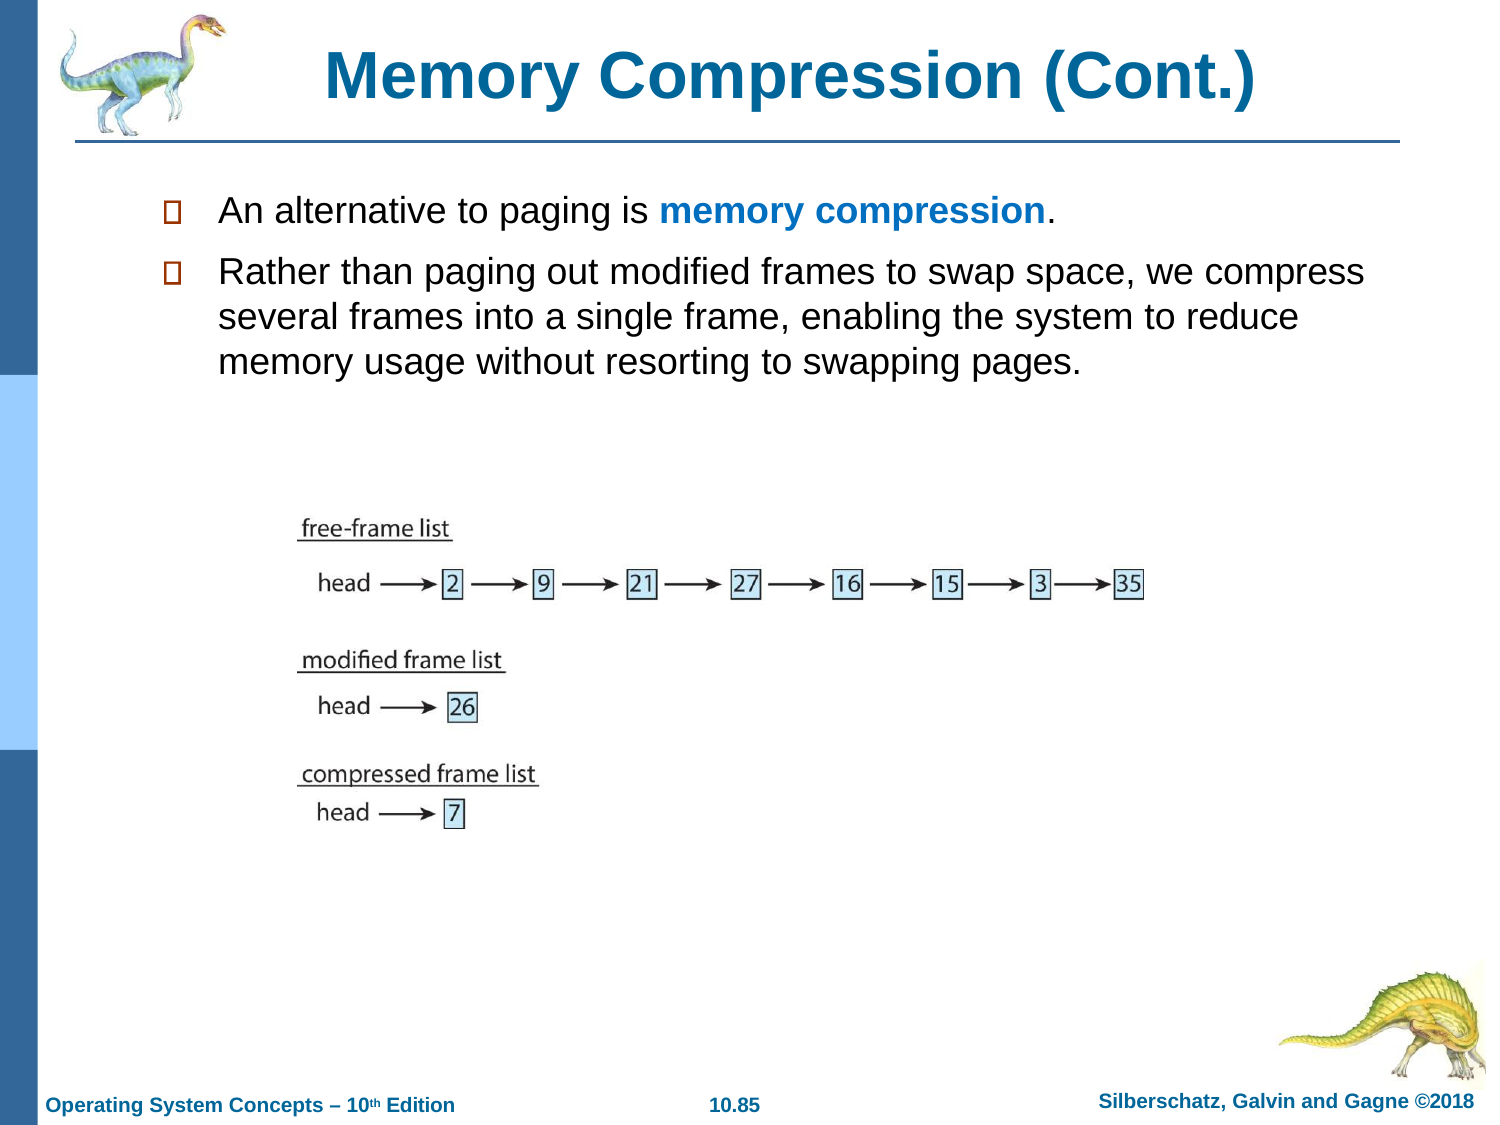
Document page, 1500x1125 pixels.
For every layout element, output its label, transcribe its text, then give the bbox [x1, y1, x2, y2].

text_box An alternative to paging is memory compression. Rather than paging out modified frames to swap space, we compress several frames into a single frame, enabling the system to reduce memory usage without resorting to swapping pages. [216, 168, 1370, 382]
slide_number Silberschatz, Galvin and Gagne ©2018 [1096, 1087, 1478, 1125]
slide_number 10.84 [707, 1091, 770, 1125]
title Memory Compression (Cont.) [218, 21, 1484, 220]
picture [297, 514, 1145, 829]
picture [161, 187, 206, 233]
picture [161, 247, 206, 294]
picture [58, 11, 228, 145]
picture [1275, 959, 1486, 1090]
footer Operating System Concepts – 10th Edition [17, 1091, 462, 1125]
